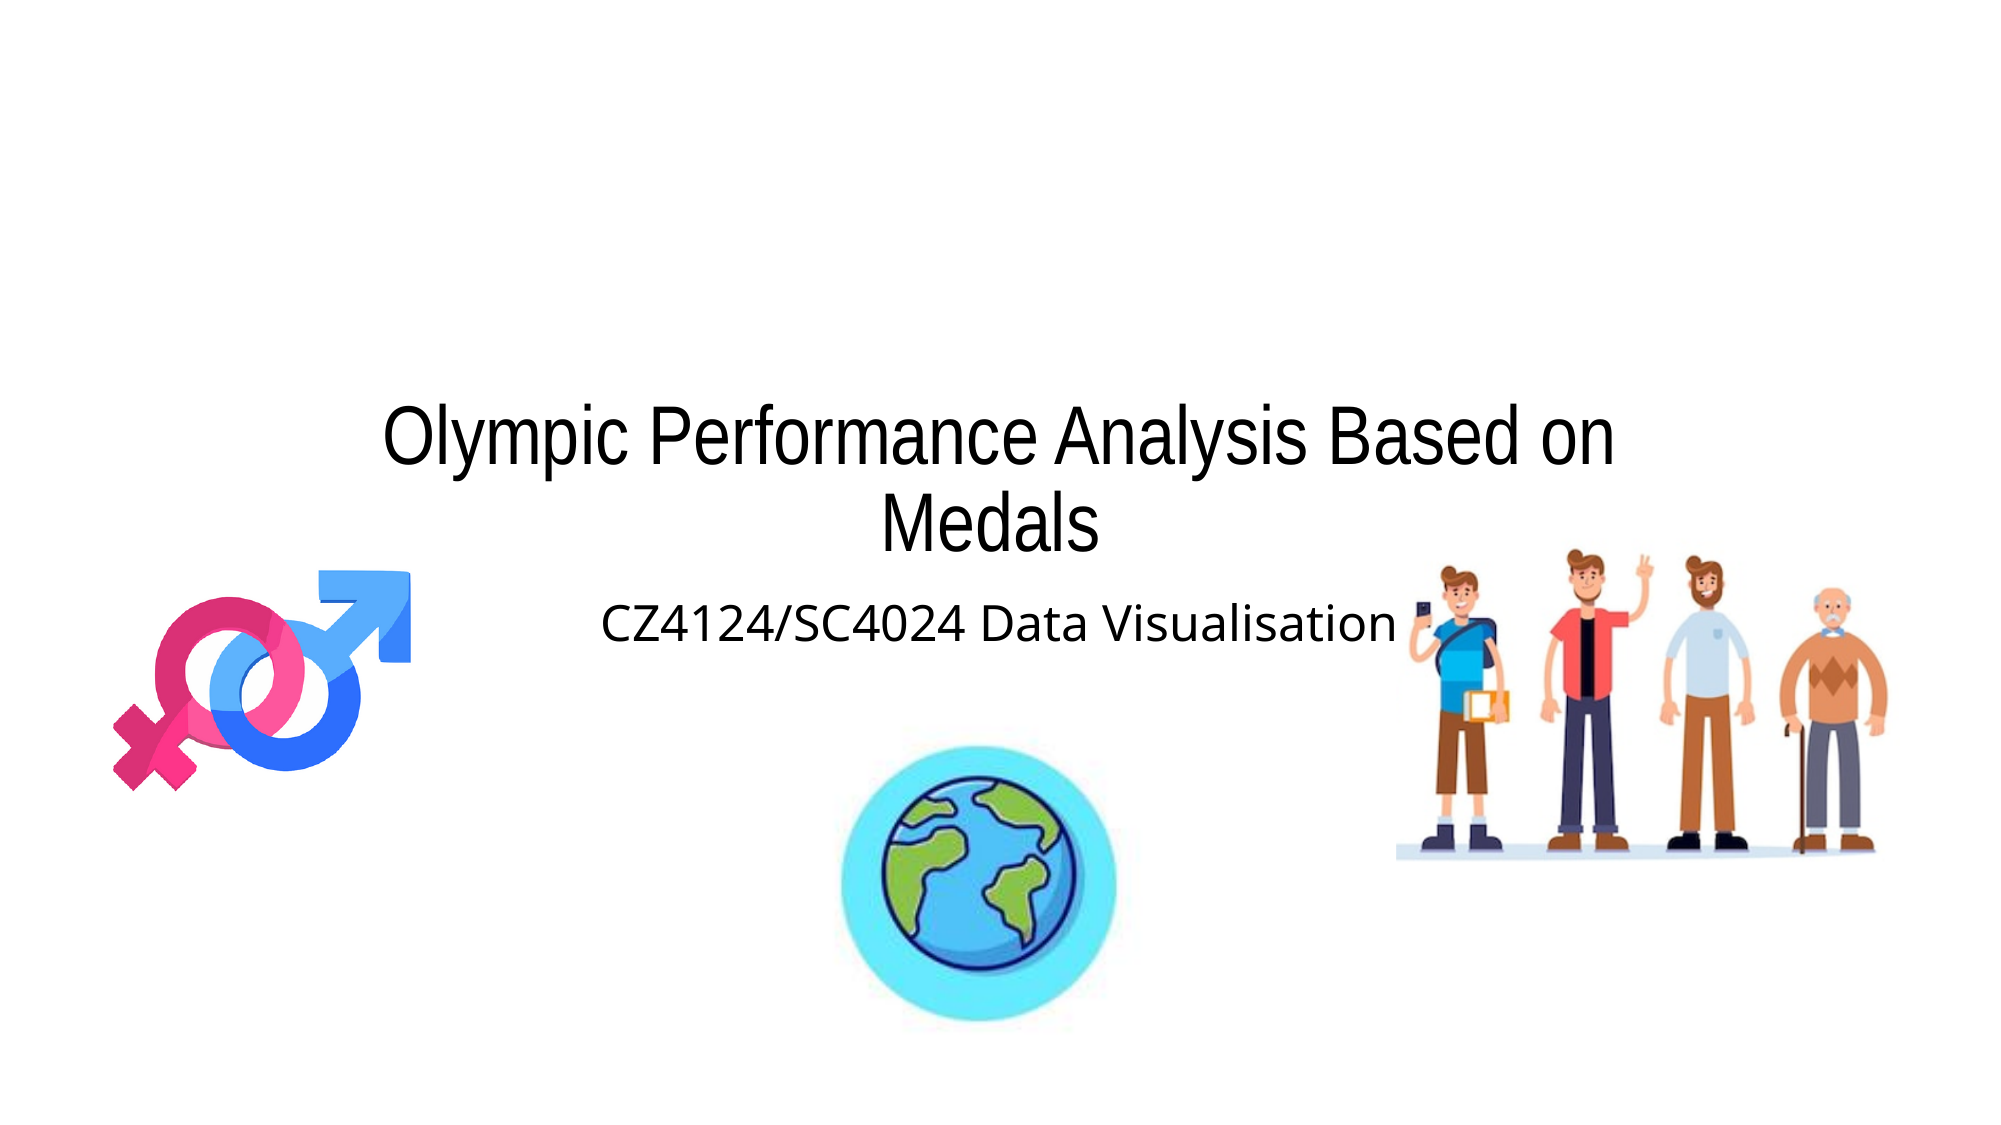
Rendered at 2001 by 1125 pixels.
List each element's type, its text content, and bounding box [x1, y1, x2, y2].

title Olympic Performance Analysis Based on Medals [249, 184, 1750, 576]
picture [77, 533, 445, 828]
picture [768, 660, 1191, 1083]
picture [1395, 510, 1900, 904]
subtitle CZ4124/SC4024 Data Visualisation [249, 590, 1395, 863]
